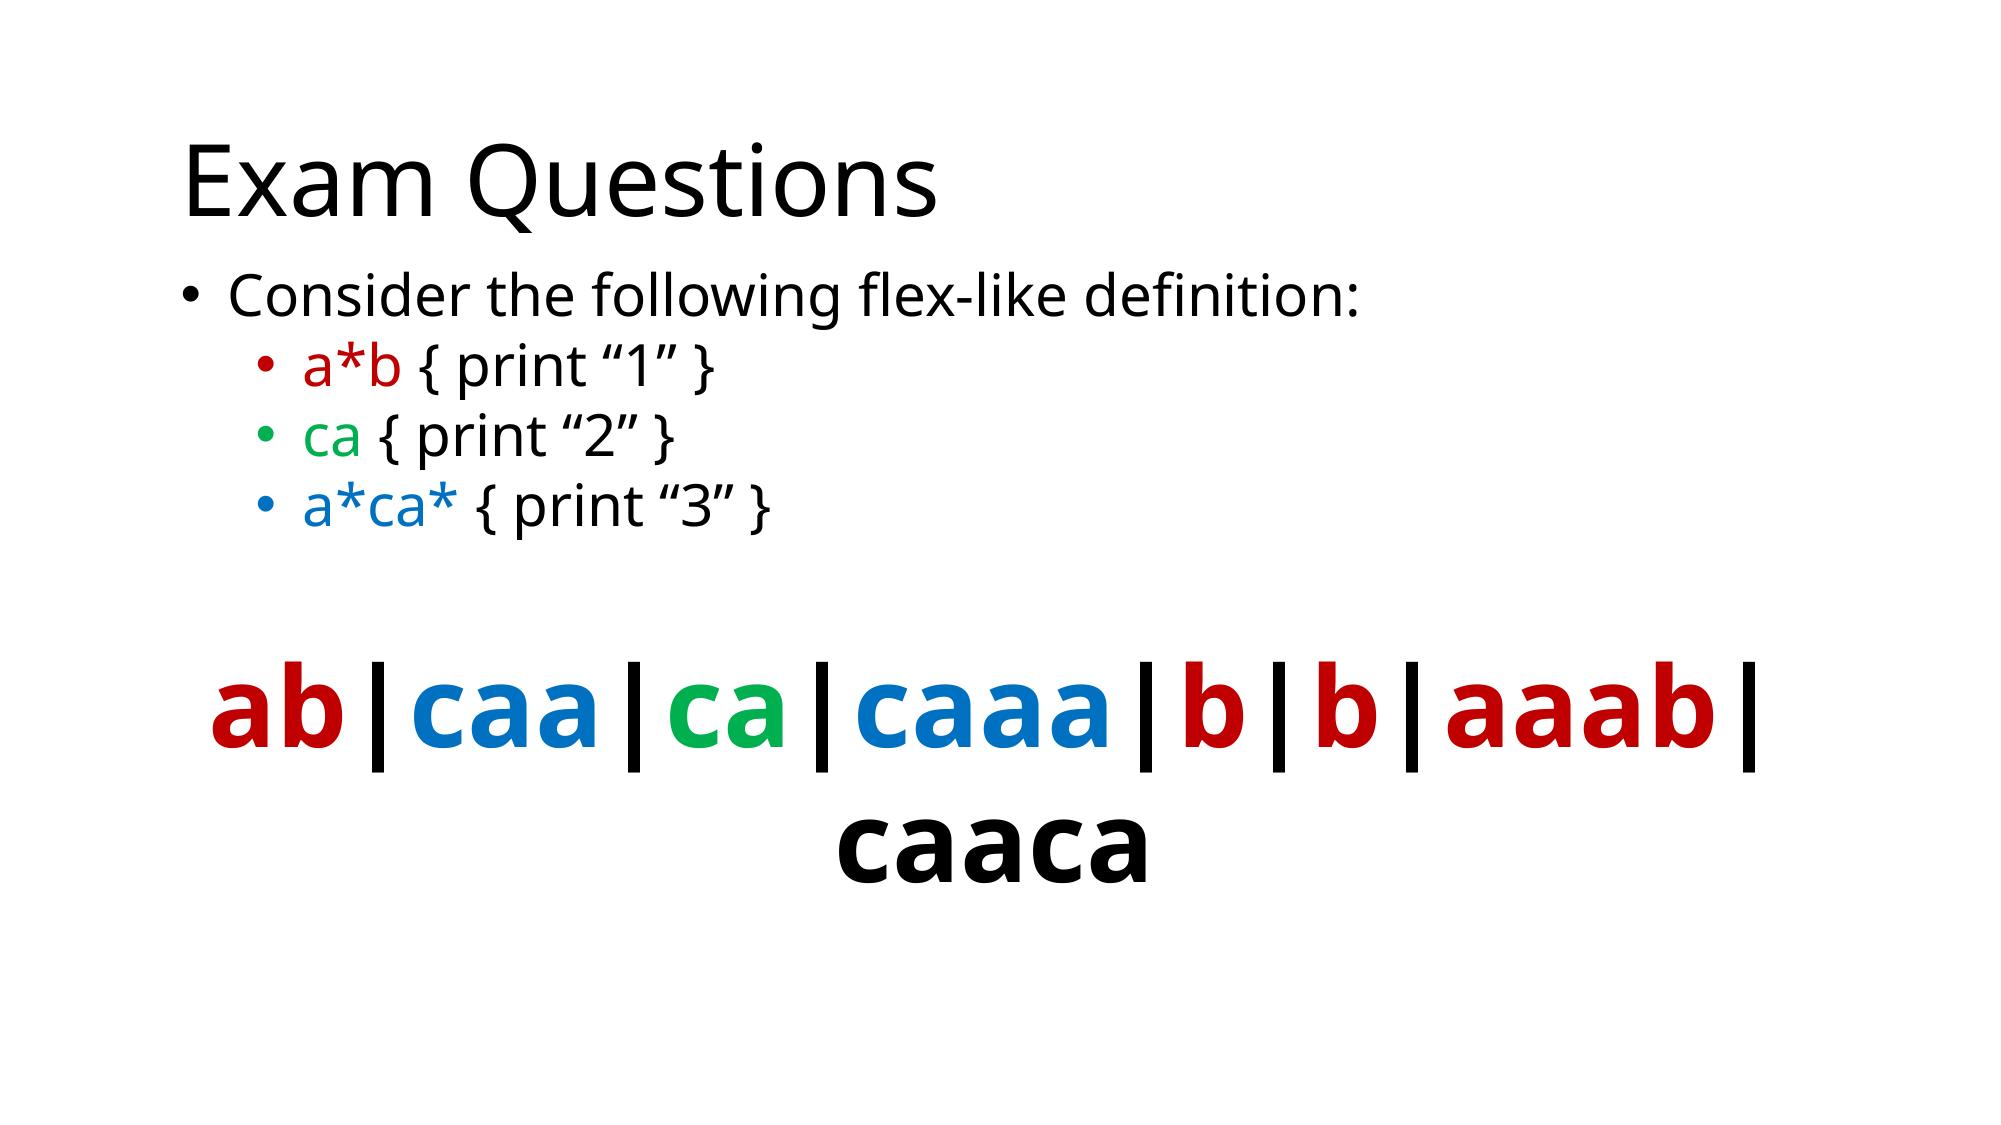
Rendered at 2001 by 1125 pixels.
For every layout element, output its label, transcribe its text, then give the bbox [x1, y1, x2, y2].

text_box Consider the following flex-like definition: a*b { print “1” } ca { print “2” } a*ca* { print “3” } [165, 250, 1829, 546]
text_box ab|caa|ca|caaa|b|b|aaab|caaca [21, 627, 1893, 912]
text_box Exam Questions [165, 109, 1829, 245]
